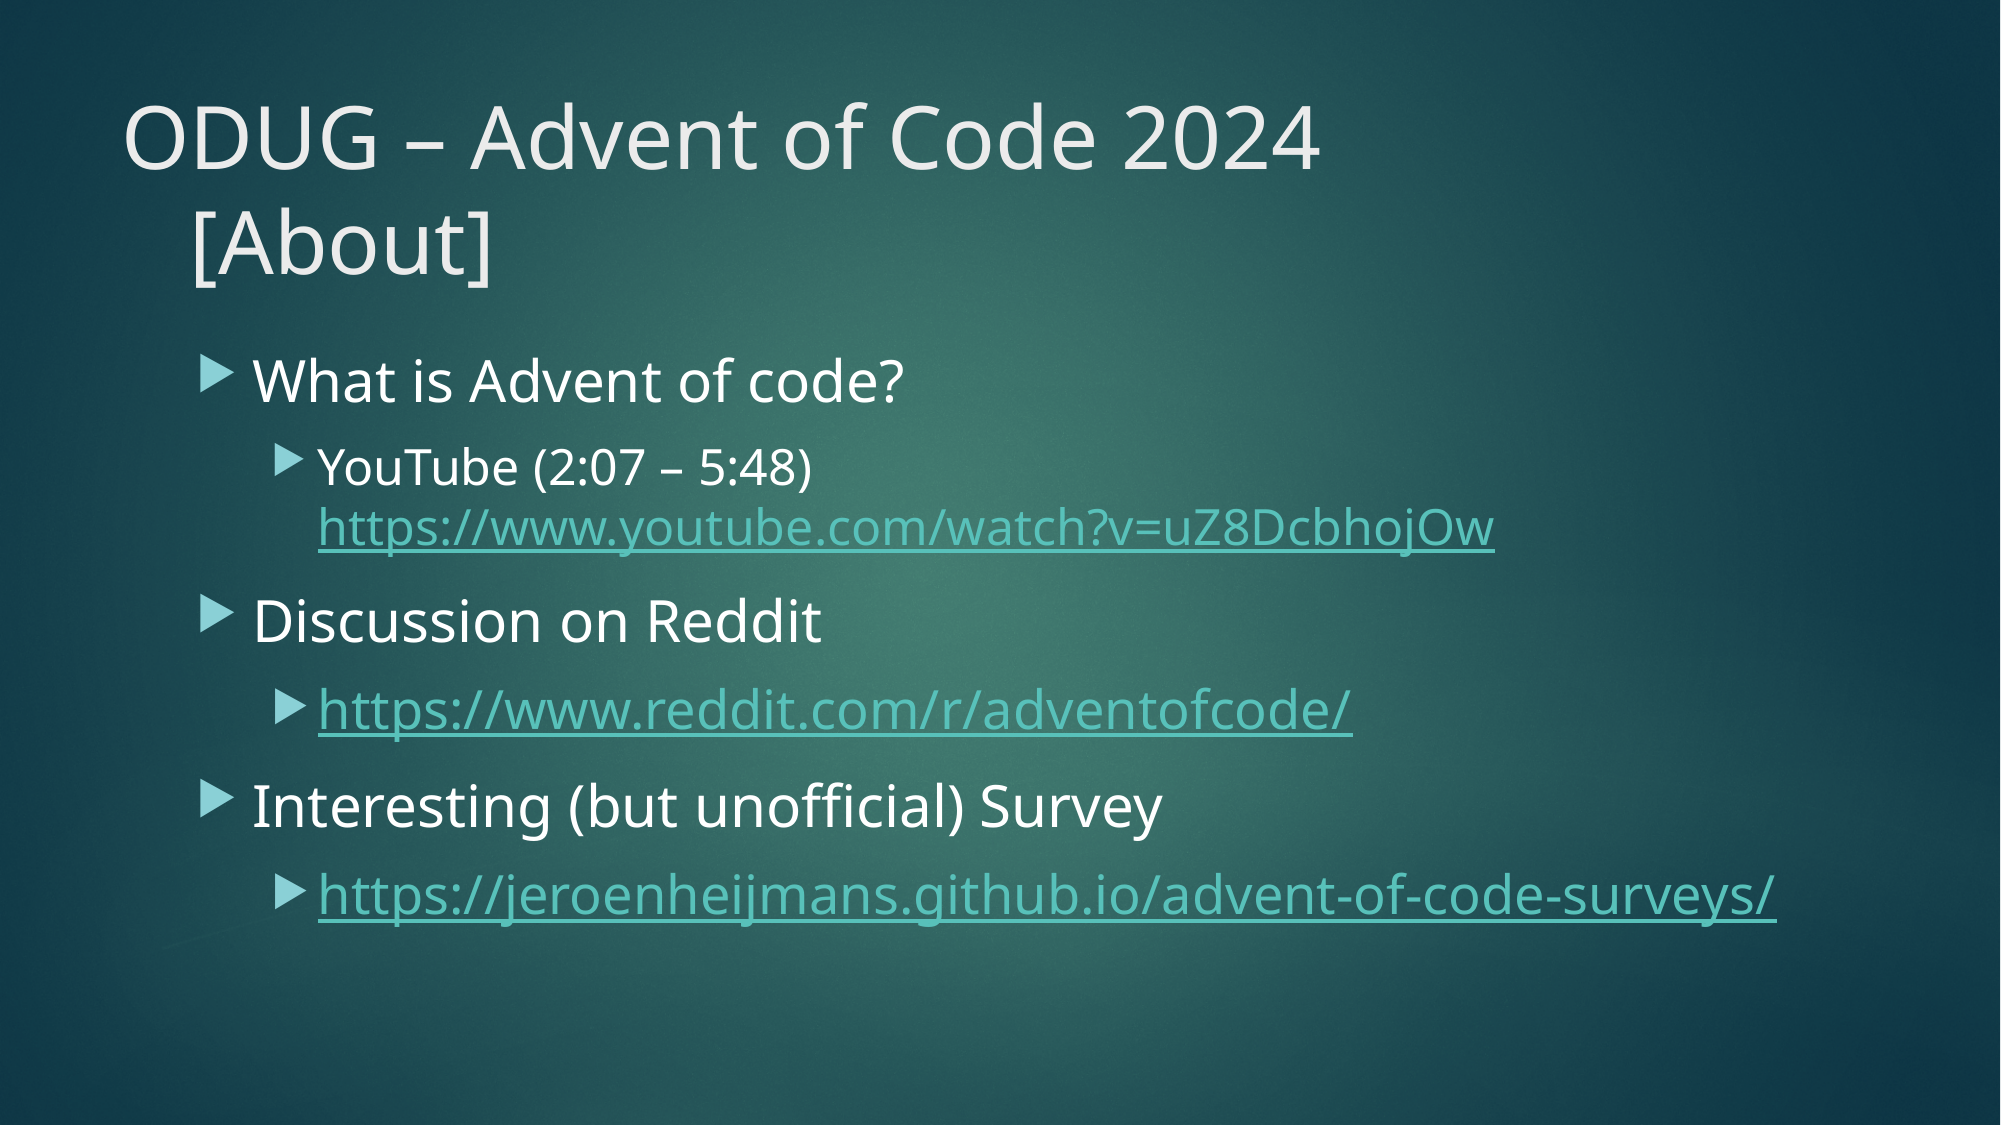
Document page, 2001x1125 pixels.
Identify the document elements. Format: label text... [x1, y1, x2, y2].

title ODUG – Advent of Code 2024 [About] [106, 74, 1649, 304]
list What is Advent of code? YouTube (2:07 – 5:48) https://www.youtube.com/watch?v=uZ8DcbhojOw Discussion on Reddit https://www.reddit.com/r/adventofcode/ Interesting (but unofficial) Survey https://jeroenheijmans.github.io/advent-of-code-surveys/ [181, 336, 1957, 1025]
